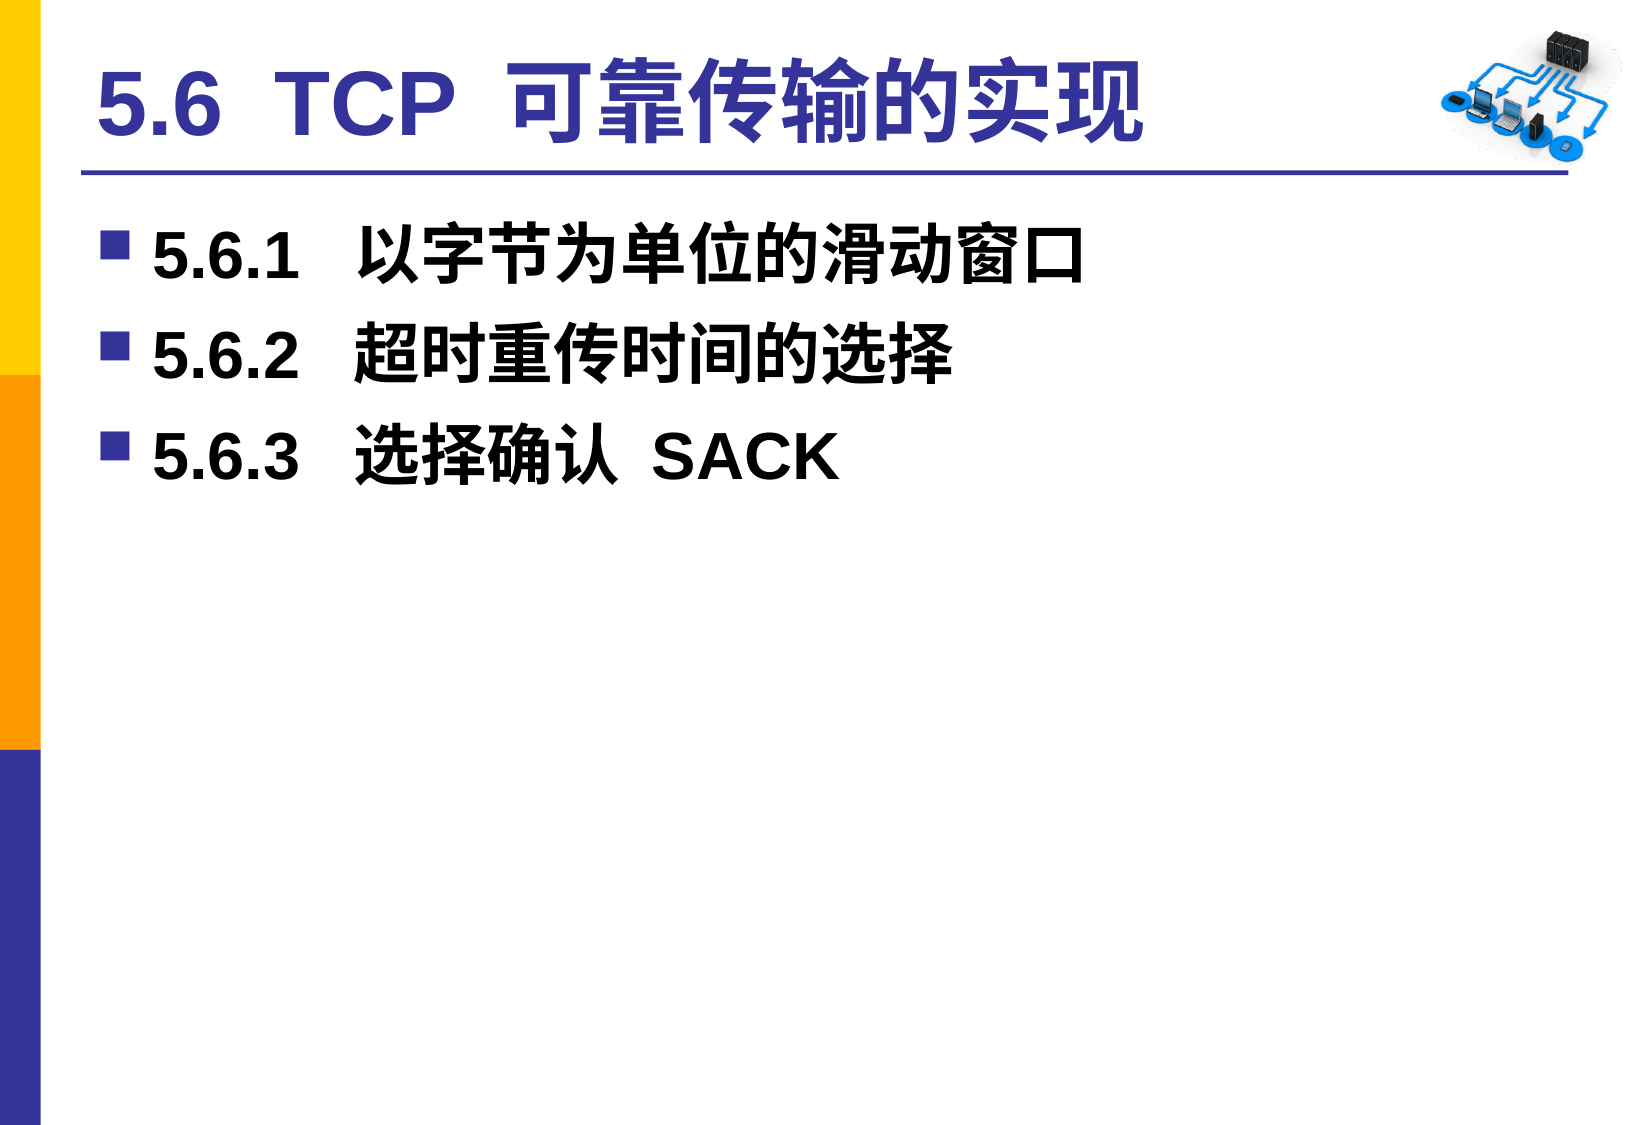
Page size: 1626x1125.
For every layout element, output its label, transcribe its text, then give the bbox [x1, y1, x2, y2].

title 5.6 TCP 可靠传输的实现 [81, 30, 1569, 161]
list 5.6.1 以字节为单位的滑动窗口 5.6.2 超时重传时间的选择 5.6.3 选择确认 SACK [81, 196, 1569, 1006]
picture [1438, 30, 1624, 165]
